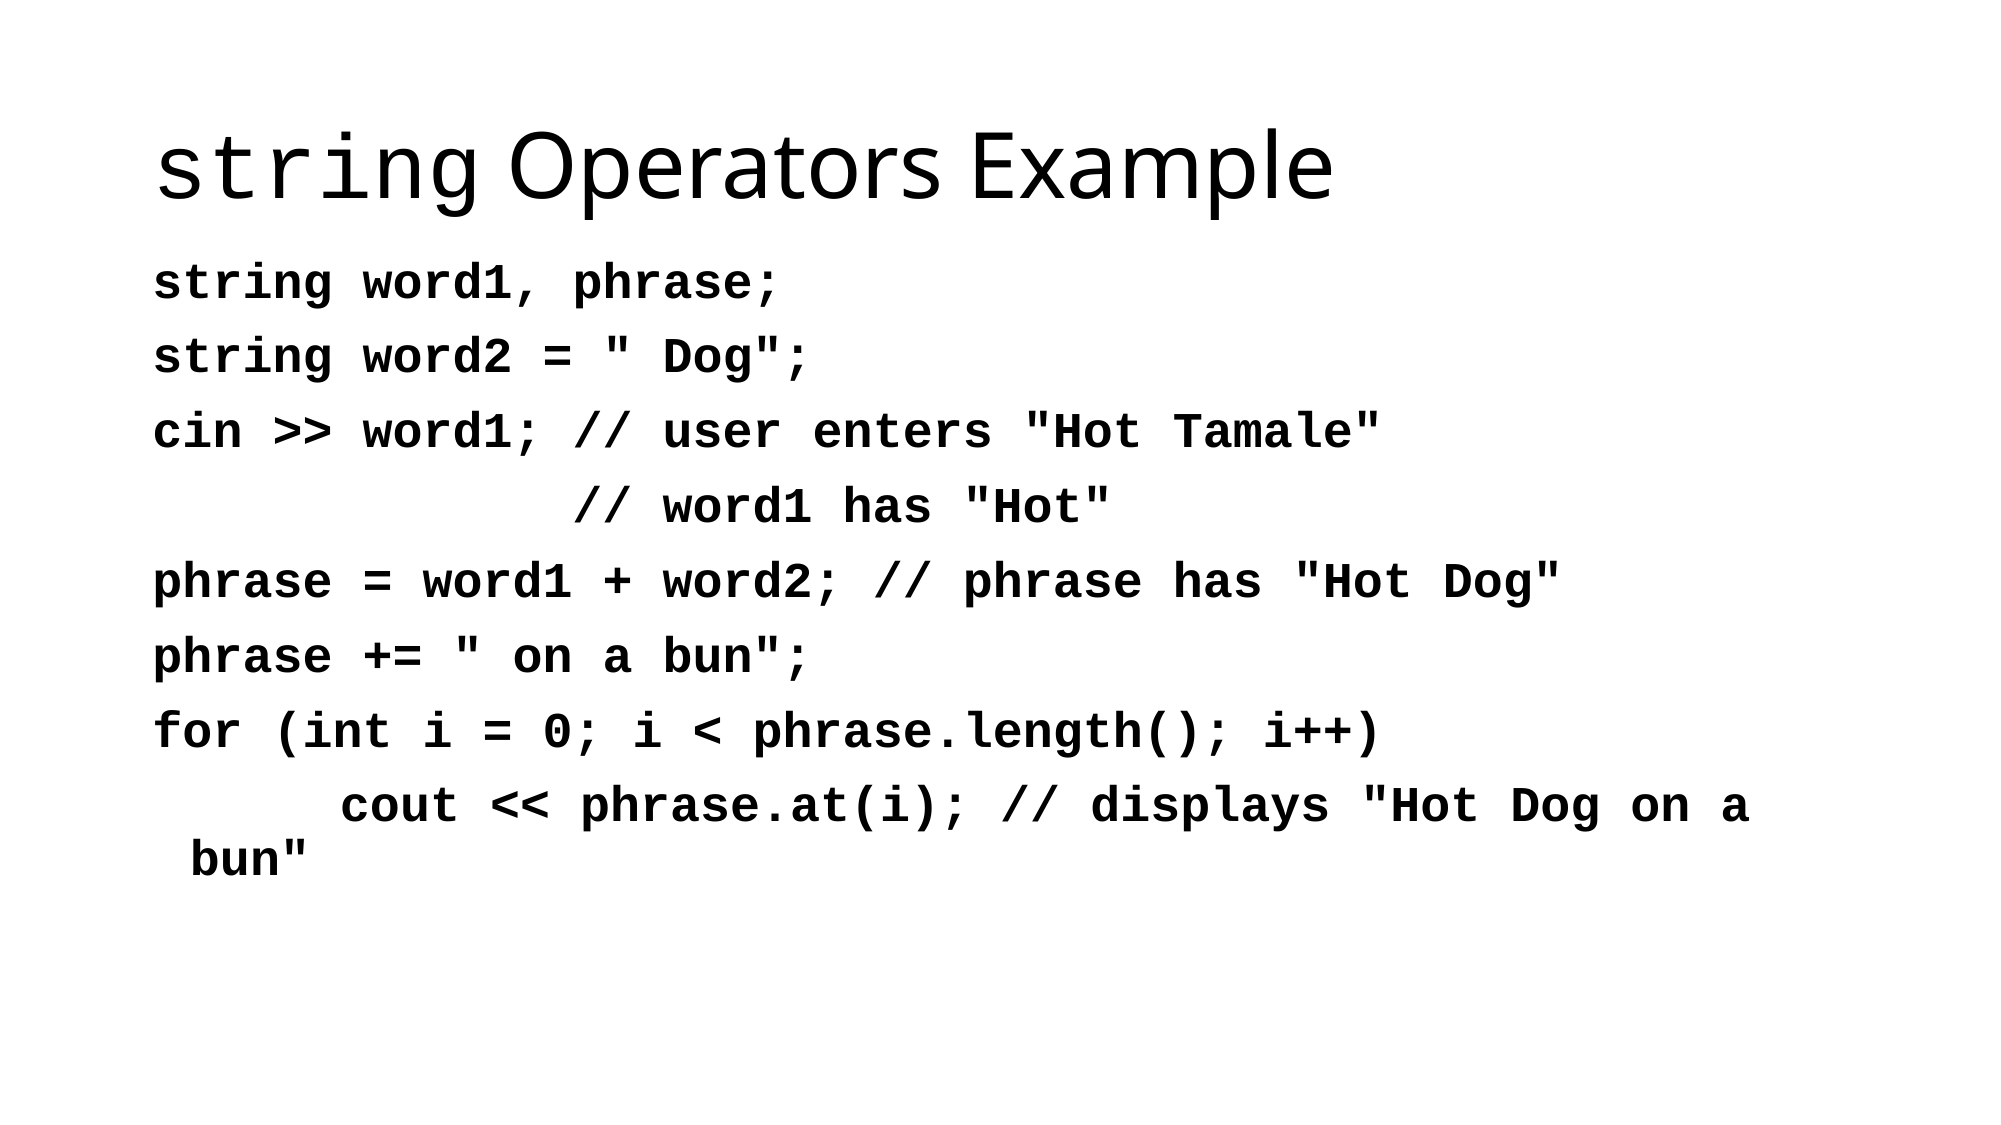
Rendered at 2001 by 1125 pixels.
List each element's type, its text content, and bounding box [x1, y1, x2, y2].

title string Operators Example [137, 59, 1863, 247]
list string word1, phrase; string word2 = " Dog"; cin >> word1; // user enters "Hot Tamale" // word1 has "Hot" phrase = word1 + word2; // phrase has "Hot Dog" phrase += " on a bun"; for (int i = 0; i < phrase.length(); i++) cout << phrase.at(i); // displays "Hot Dog on a bun" [137, 247, 1903, 948]
